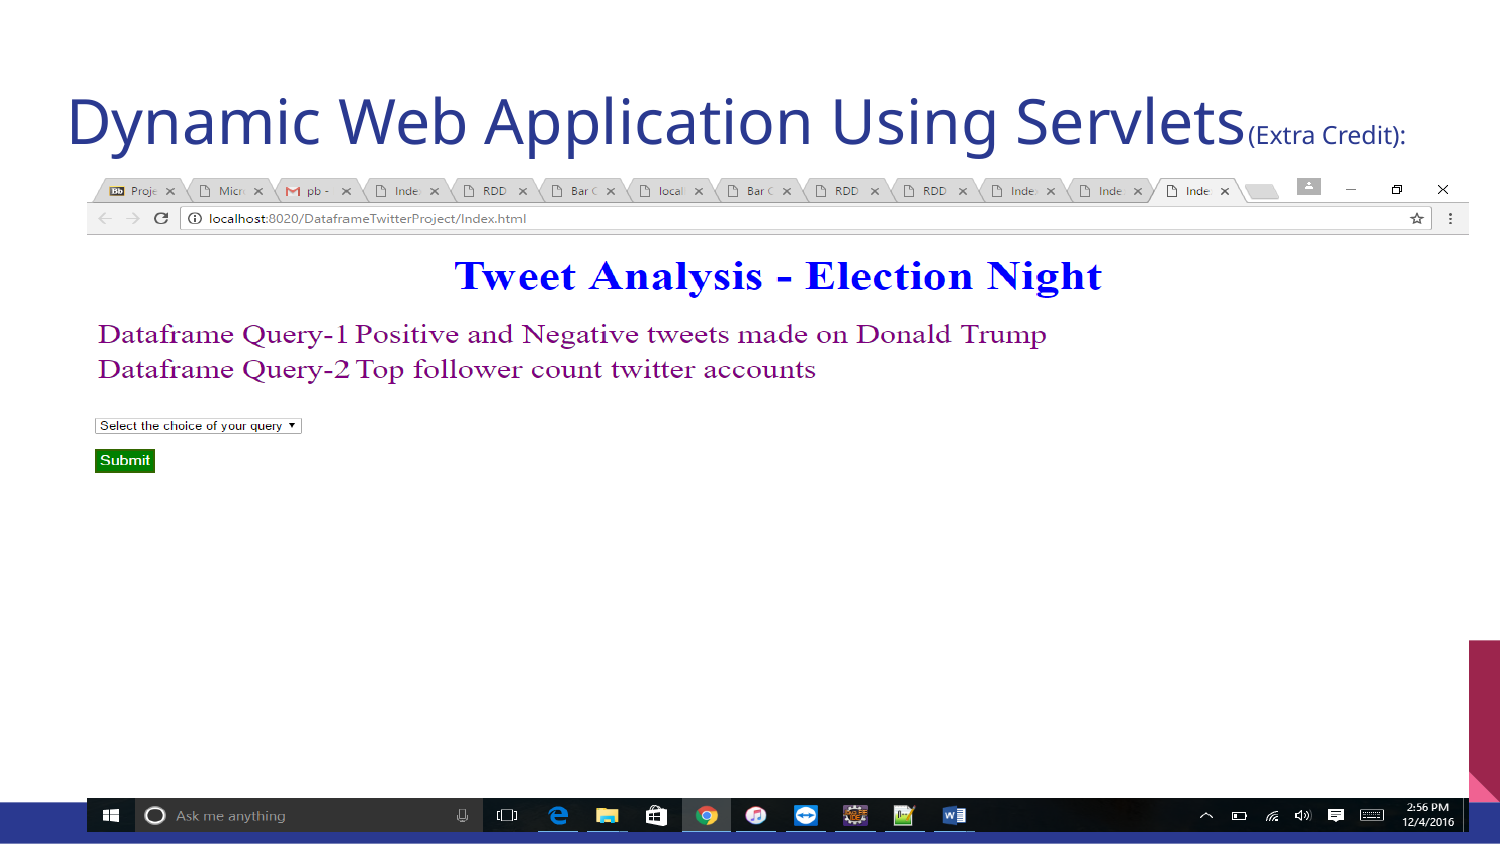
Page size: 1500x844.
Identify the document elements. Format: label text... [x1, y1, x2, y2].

title Dynamic Web Application Using Servlets(Extra Credit): [51, 67, 1449, 167]
picture [86, 178, 1469, 832]
